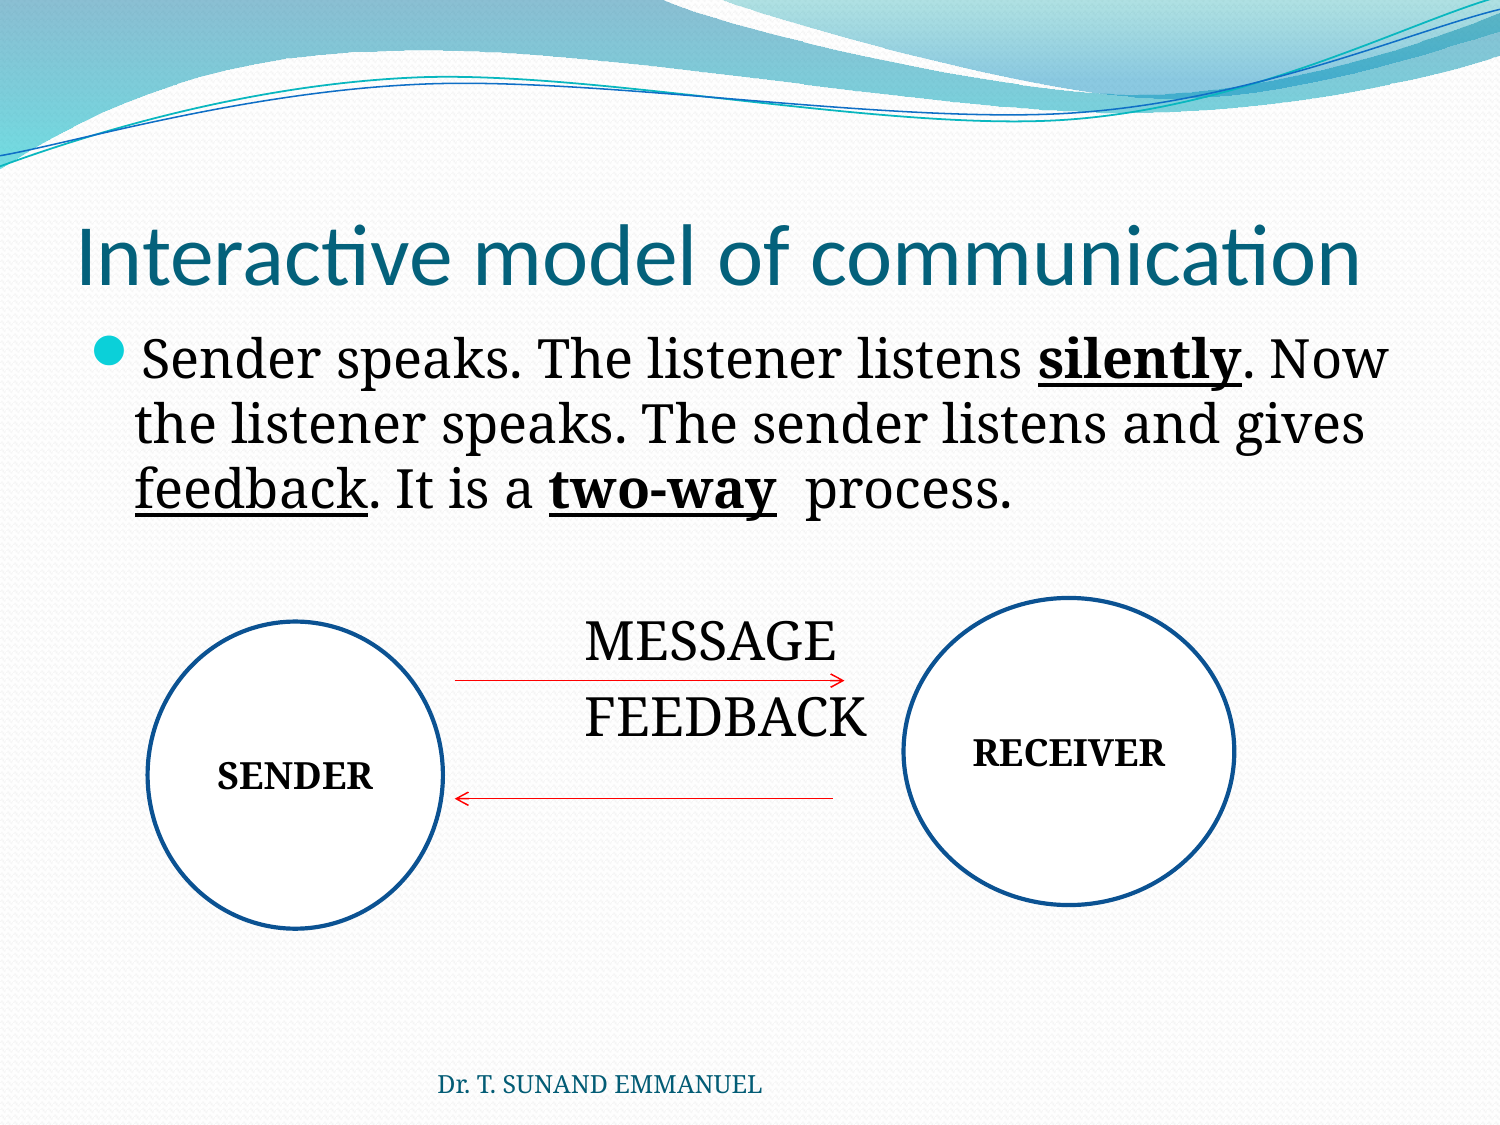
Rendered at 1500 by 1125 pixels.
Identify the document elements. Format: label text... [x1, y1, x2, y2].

text_box RECEIVER [901, 595, 1237, 908]
list Sender speaks. The listener listens silently. Now the listener speaks. The sender listens and gives feedback. It is a two-way process. MESSAGE FEEDBACK [75, 317, 1425, 1038]
footer Dr. T. SUNAND EMMANUEL [437, 1042, 988, 1103]
text_box SENDER [145, 619, 446, 931]
title Interactive model of communication [75, 115, 1425, 303]
